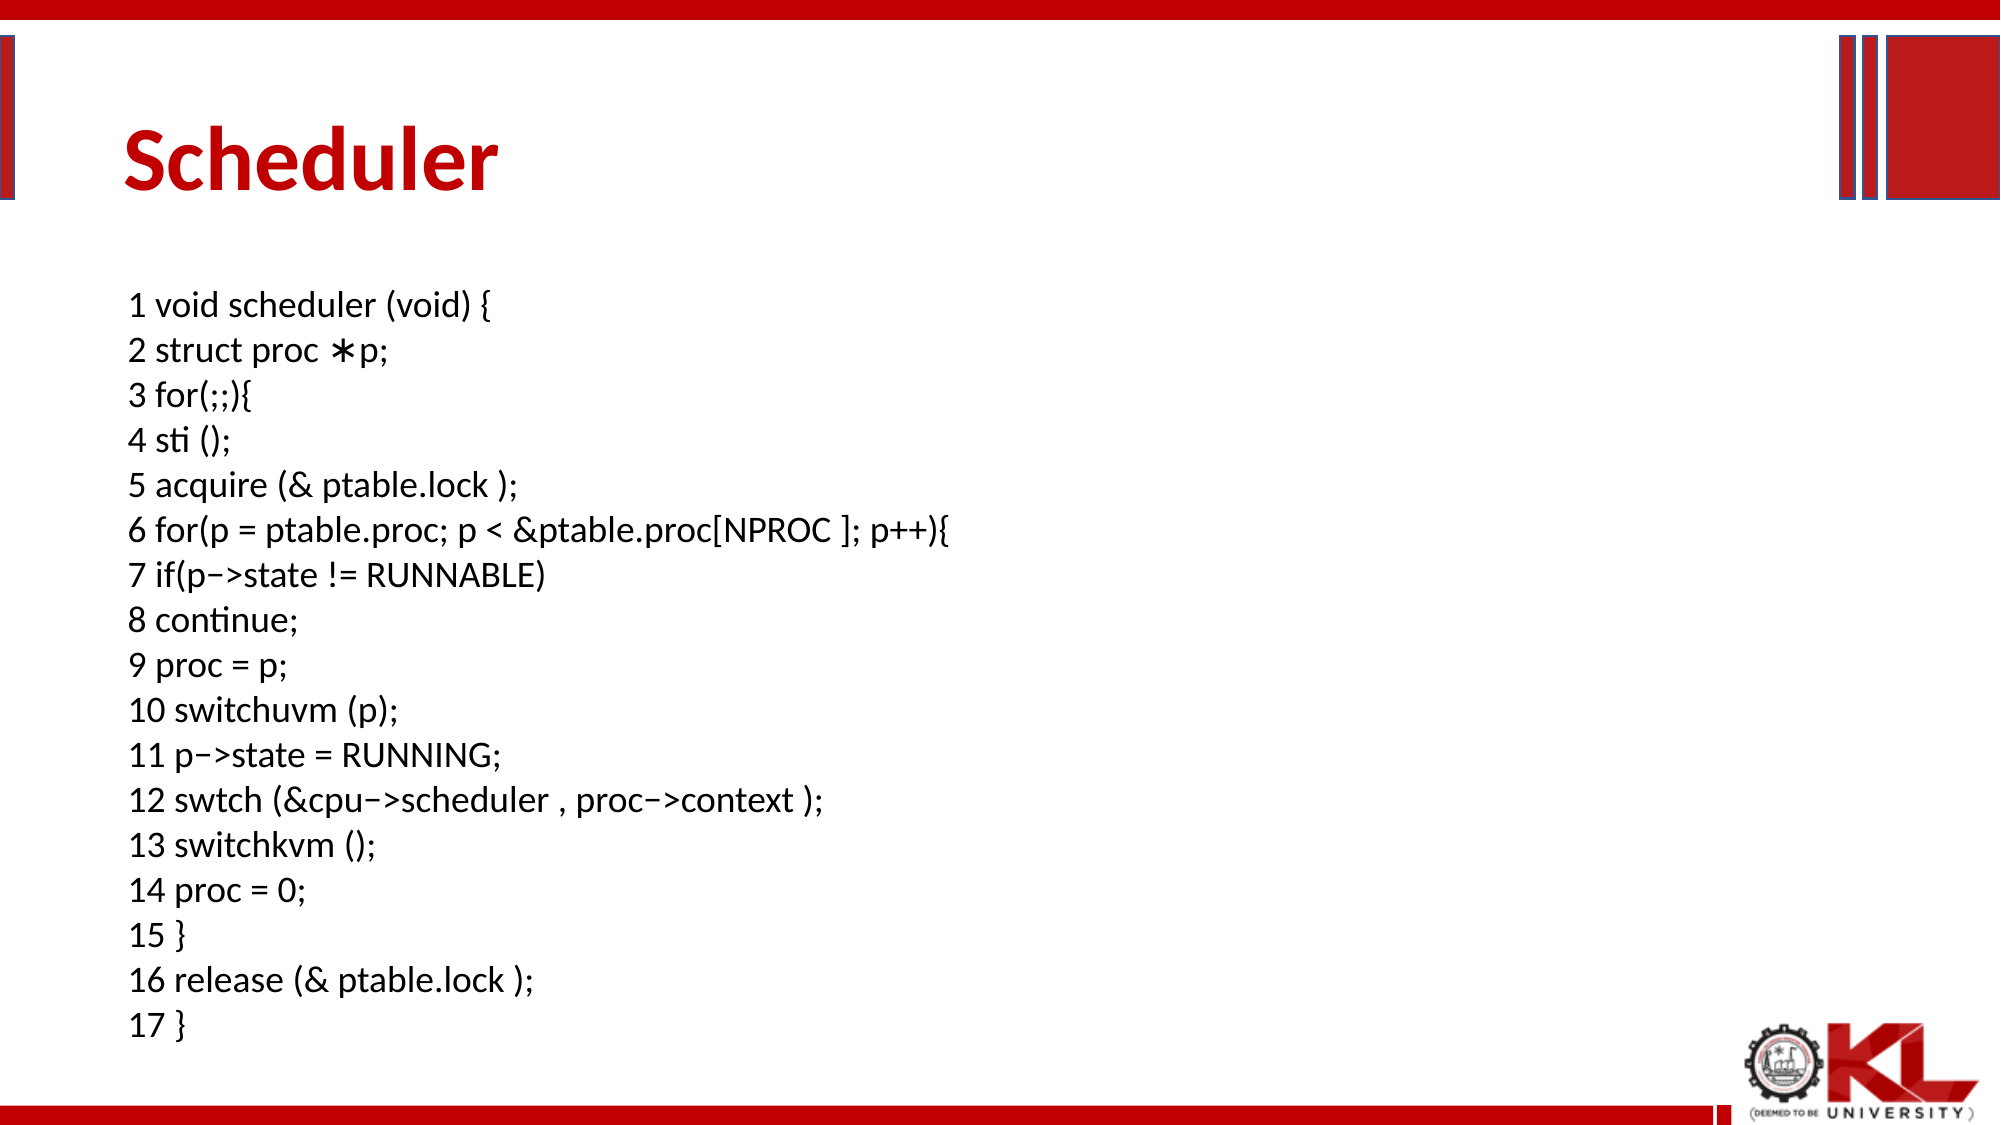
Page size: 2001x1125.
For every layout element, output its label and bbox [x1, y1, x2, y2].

text_box [0, 0, 2000, 1125]
